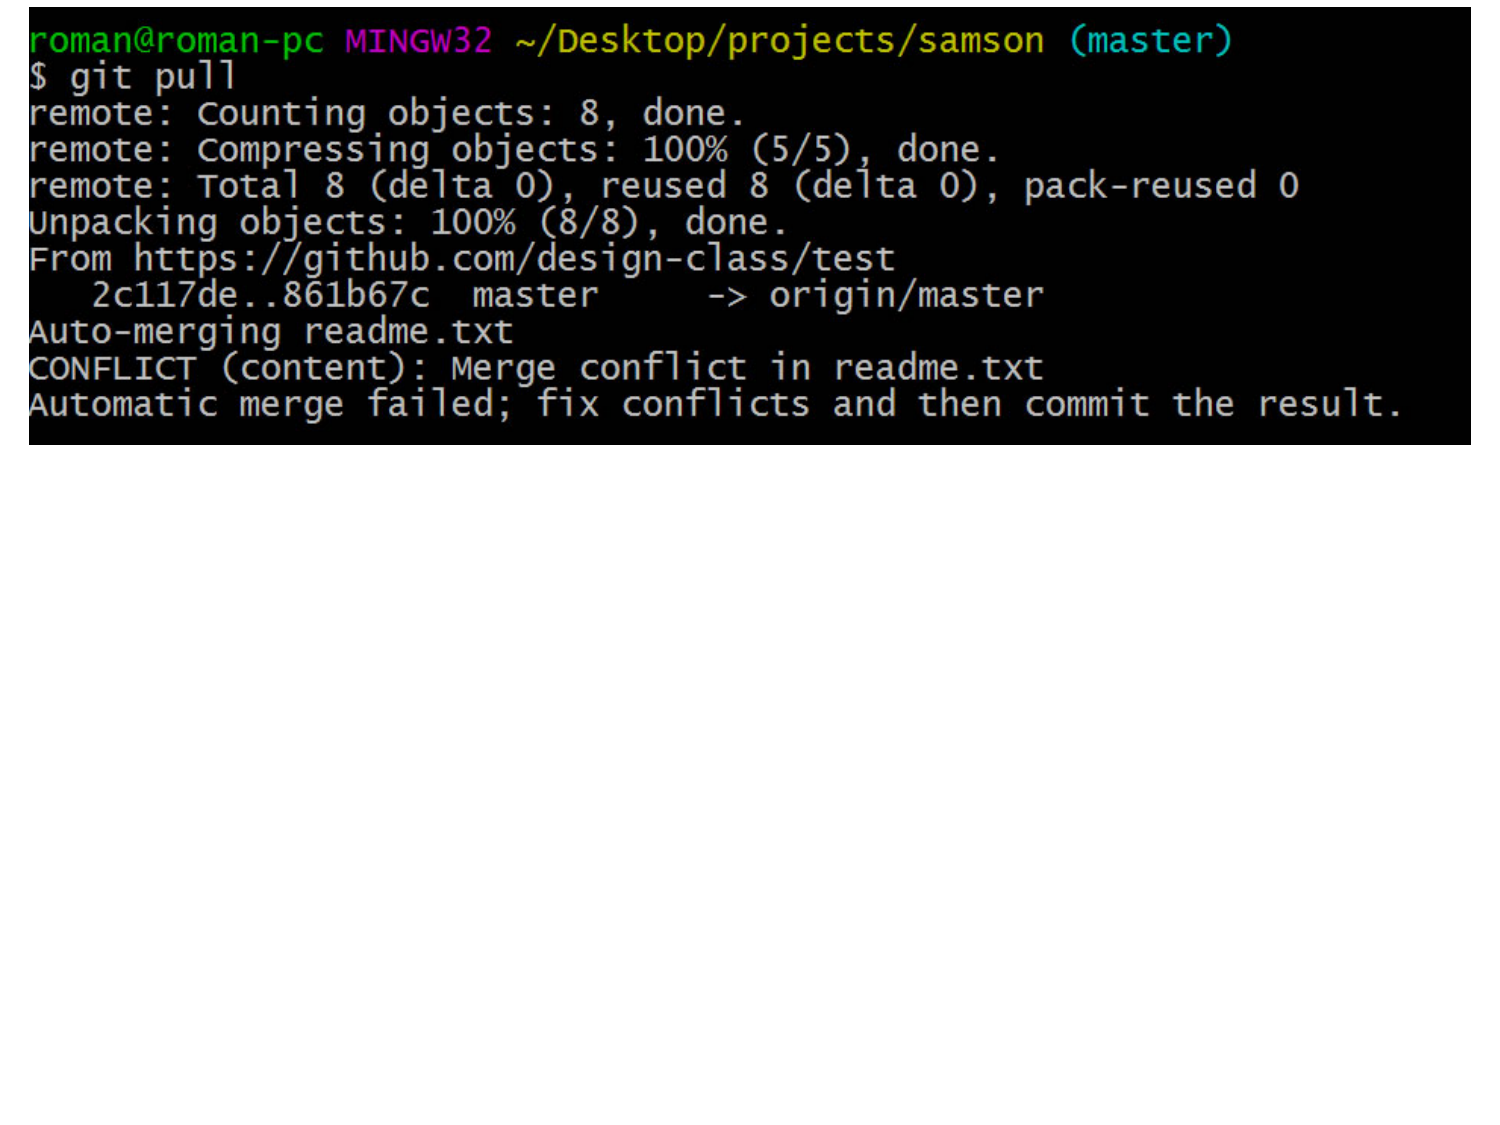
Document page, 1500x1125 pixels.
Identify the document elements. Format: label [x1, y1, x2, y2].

picture [29, 6, 1471, 445]
